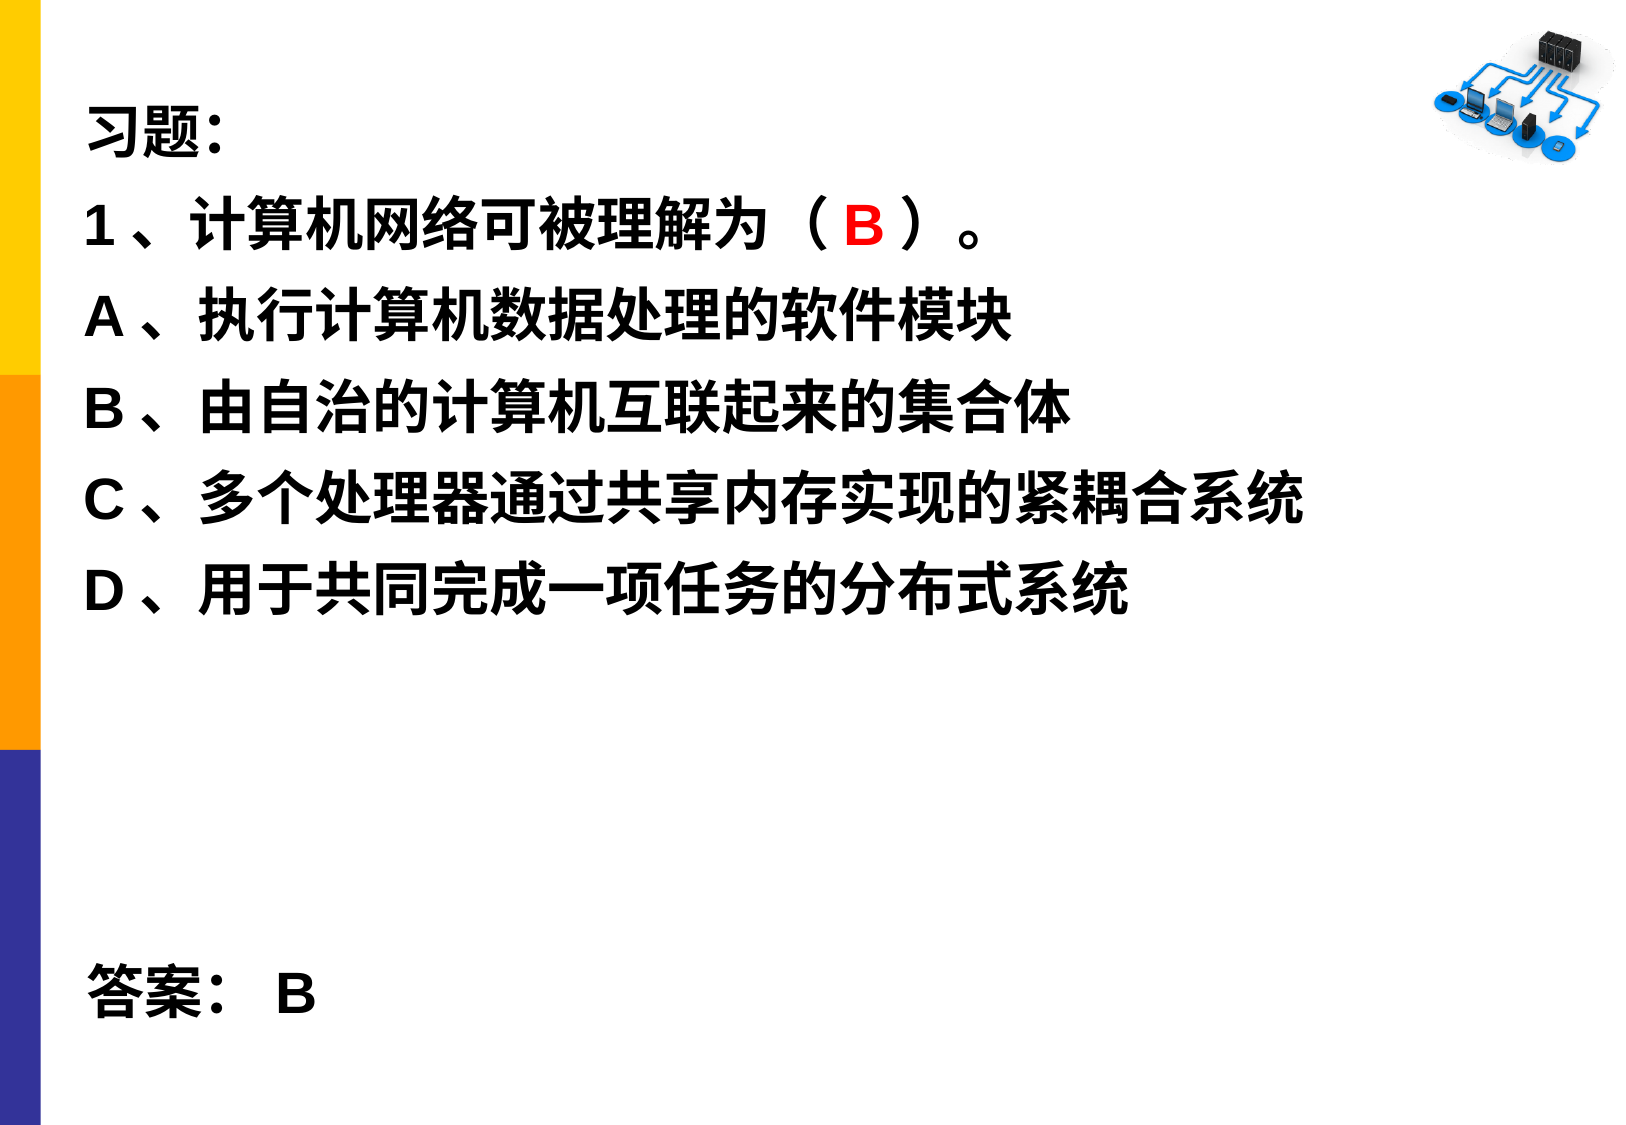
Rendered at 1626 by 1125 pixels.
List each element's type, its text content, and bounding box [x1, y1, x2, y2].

list 习题： 1、计算机网络可被理解为（B）。 A、执行计算机数据处理的软件模块 B、由自治的计算机互联起来的集合体 C、多个处理器通过共享内存实现的紧耦合系统 D、用于共同完成一项任务的分布式系统 [68, 78, 1557, 835]
text_box 答案：B [71, 938, 1559, 1045]
picture [1431, 30, 1616, 165]
